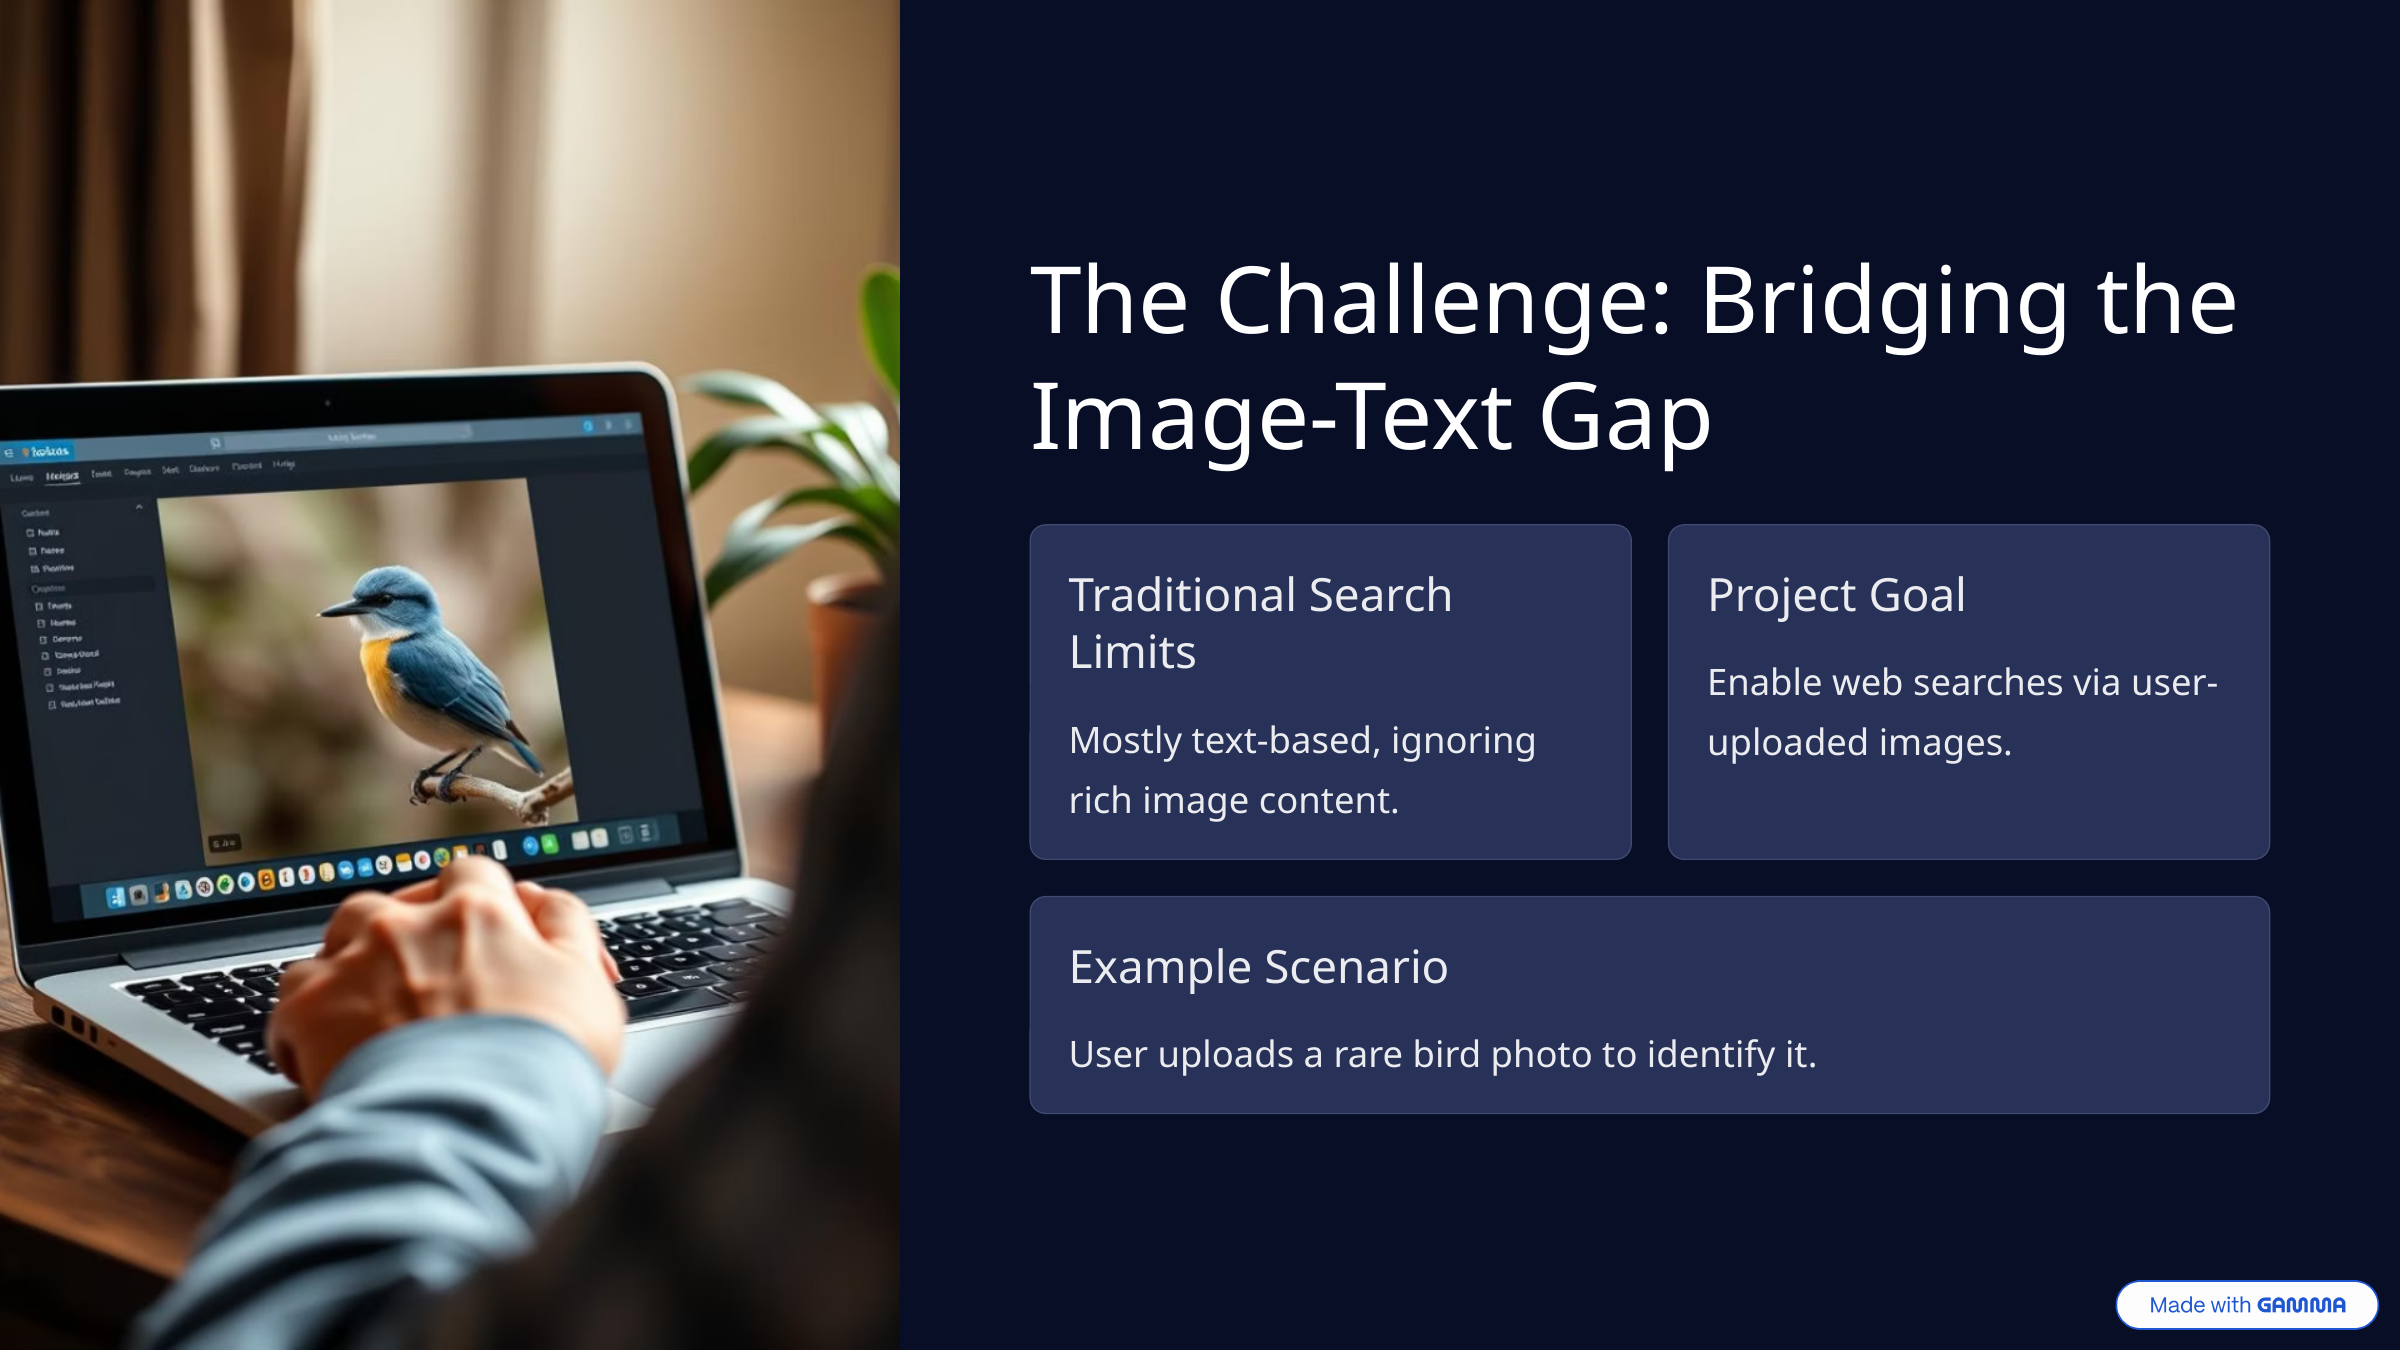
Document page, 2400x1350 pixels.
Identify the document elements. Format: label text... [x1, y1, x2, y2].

text_box Example Scenario [1068, 935, 1534, 994]
text_box Mostly text-based, ignoring rich image content. [1068, 701, 1593, 821]
text_box Traditional Search Limits [1068, 563, 1593, 680]
text_box Enable web searches via user-uploaded images. [1706, 643, 2232, 763]
text_box [1668, 524, 2270, 860]
text_box Project Goal [1706, 563, 2173, 622]
text_box User uploads a rare bird photo to identify it. [1068, 1015, 2232, 1075]
text_box [1030, 896, 2270, 1114]
picture [0, 0, 900, 1350]
picture [2106, 1271, 2389, 1339]
text_box [1030, 524, 1632, 860]
text_box The Challenge: Bridging the Image-Text Gap [1030, 236, 2270, 469]
